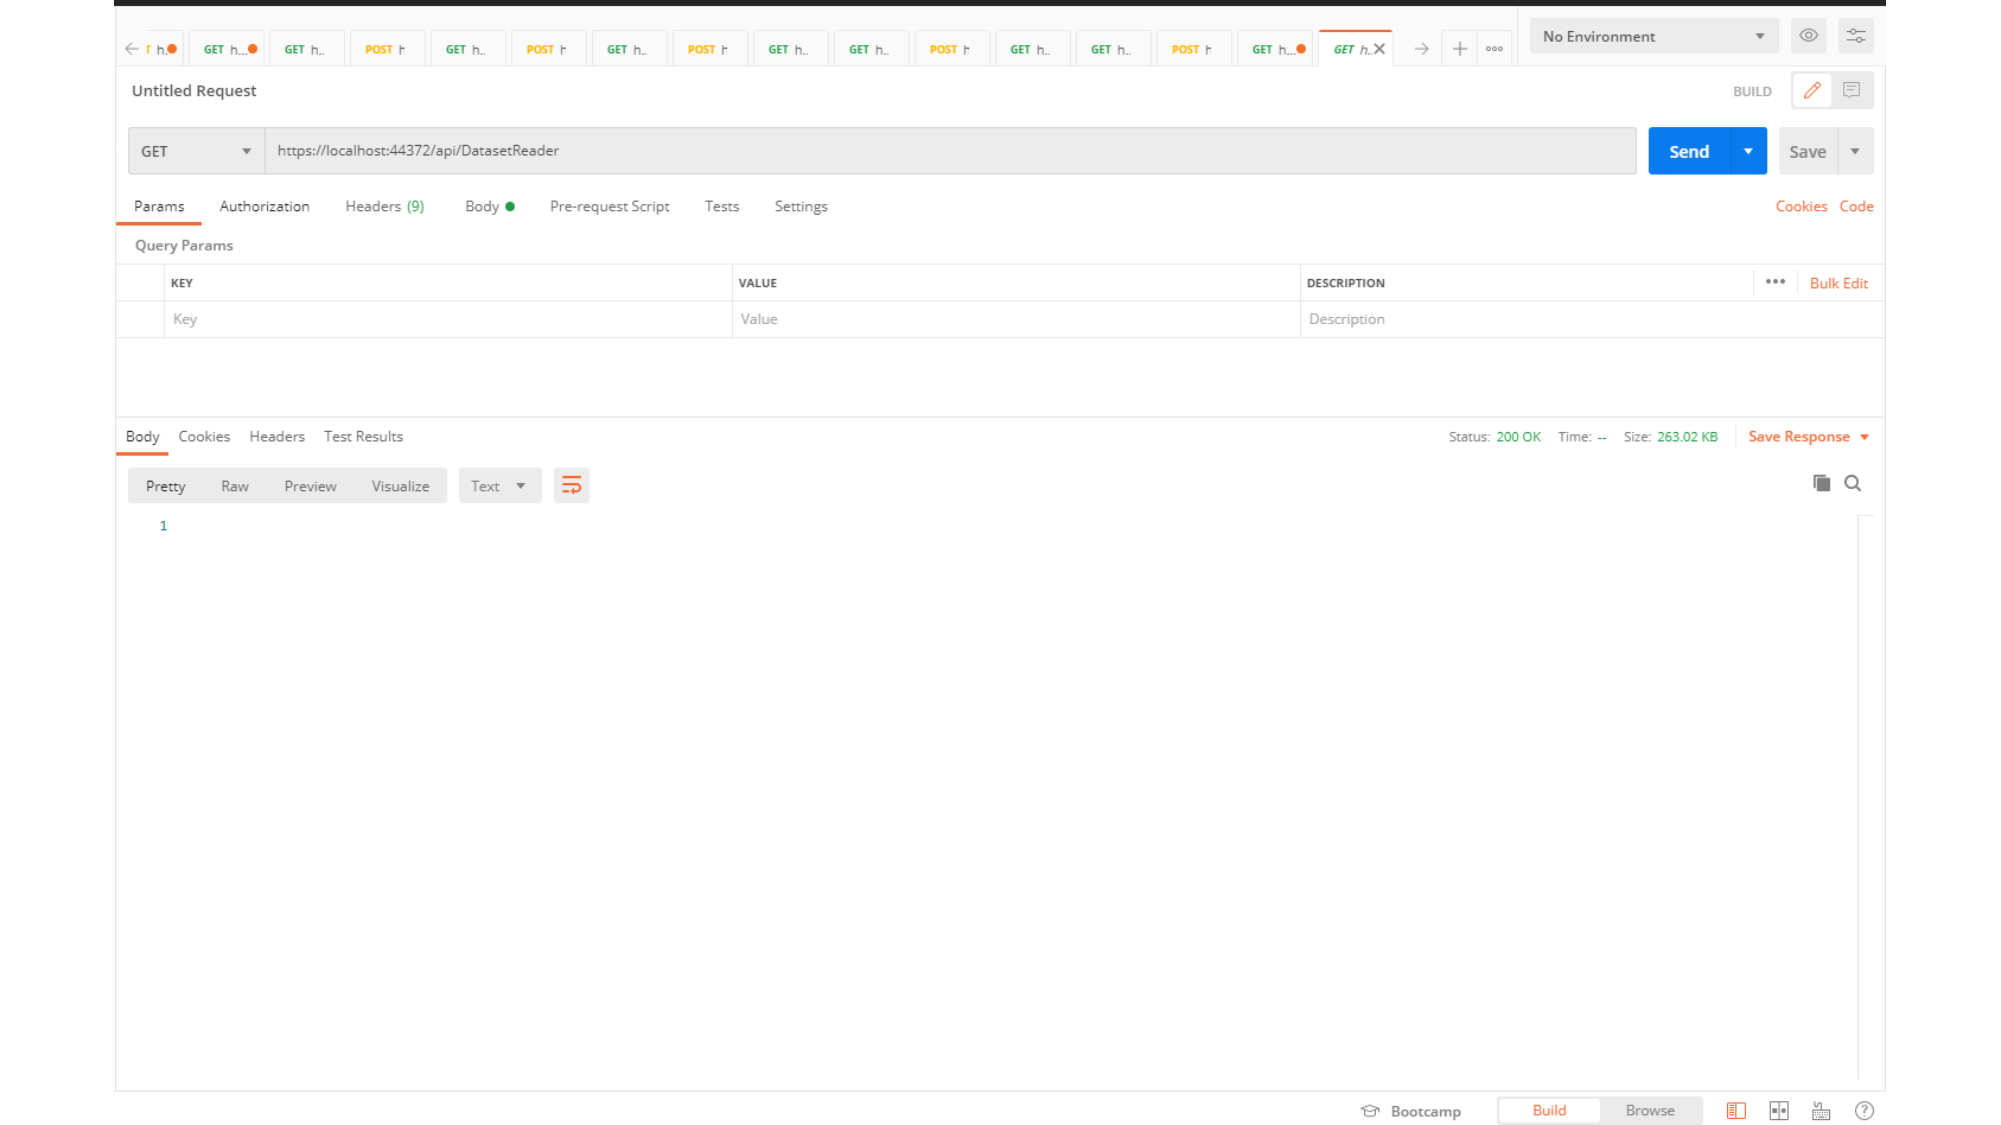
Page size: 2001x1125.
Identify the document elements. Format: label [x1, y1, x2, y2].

picture [114, 0, 1886, 1125]
